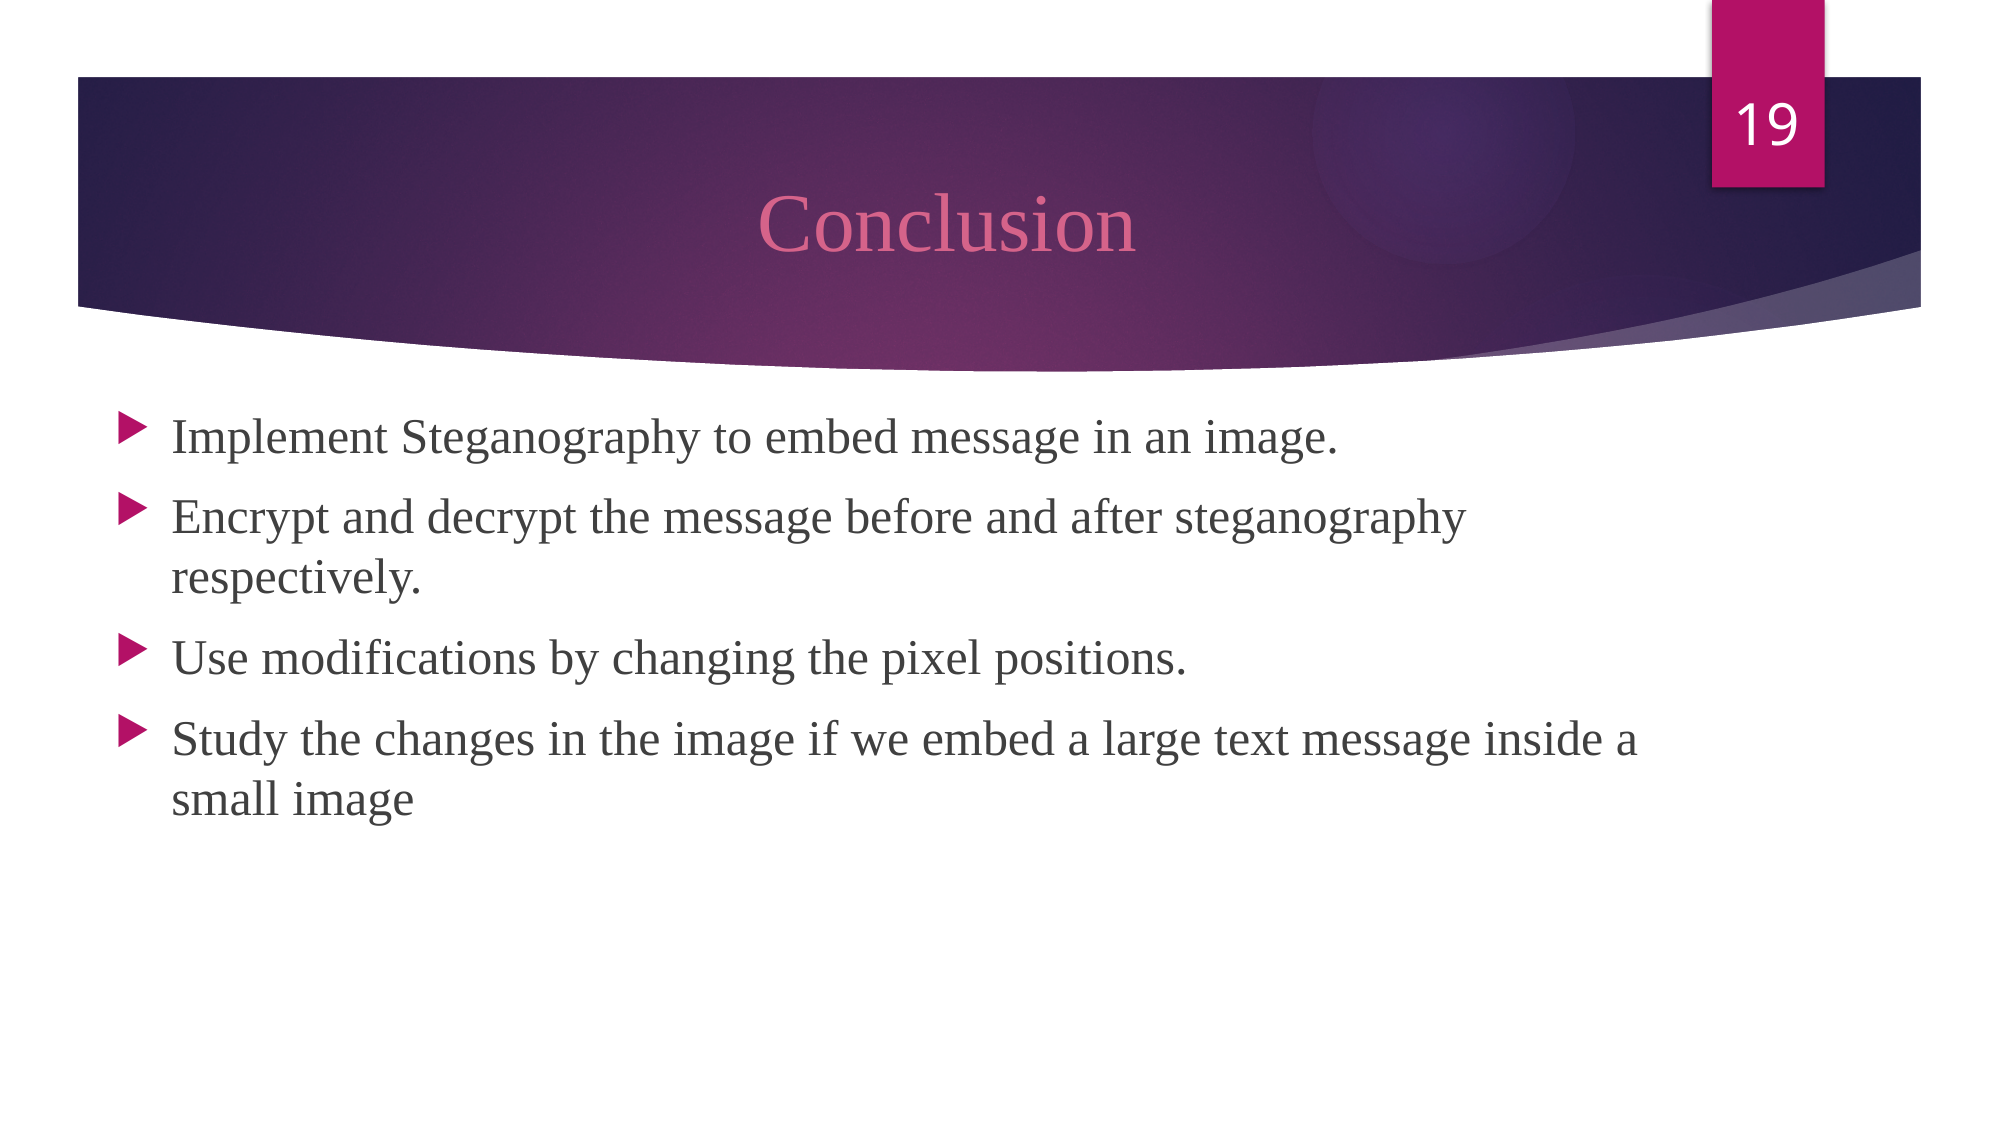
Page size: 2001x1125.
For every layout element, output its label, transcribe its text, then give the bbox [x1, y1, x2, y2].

list Implement Steganography to embed message in an image. Encrypt and decrypt the message before and after steganography respectively. Use modifications by changing the pixel positions. Study the changes in the image if we embed a large text message inside a small image [99, 395, 1664, 1059]
title Conclusion [189, 159, 1627, 276]
slide_number 19 [1698, 48, 1836, 175]
